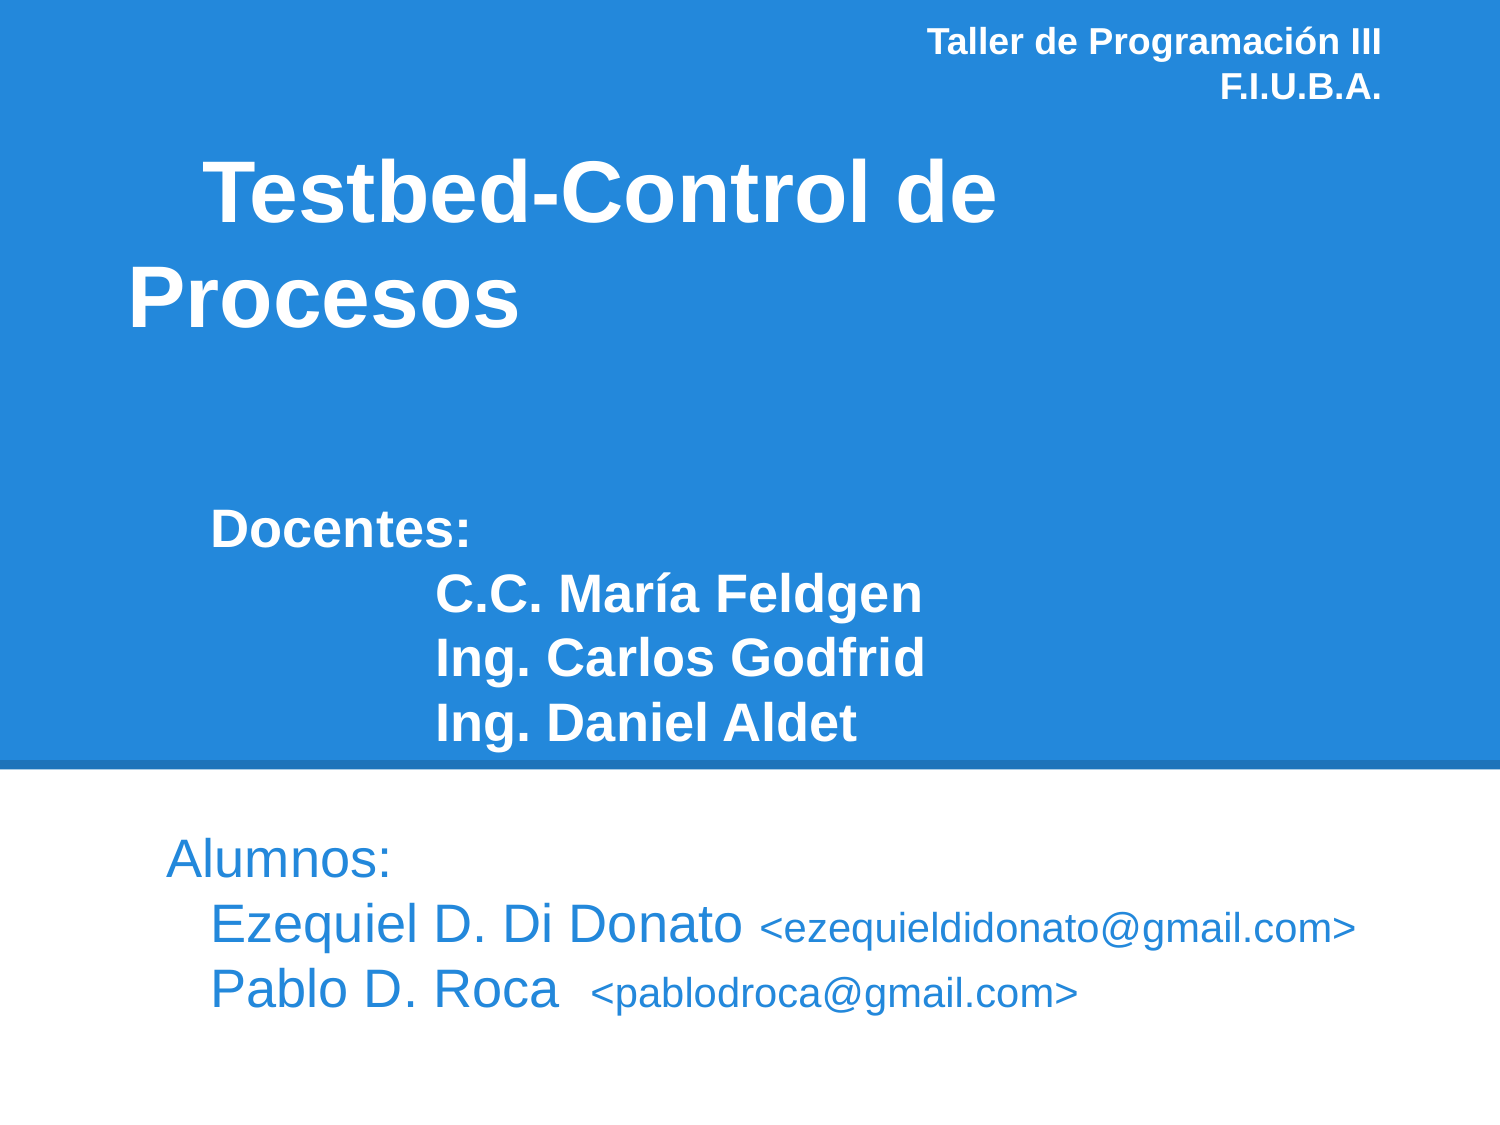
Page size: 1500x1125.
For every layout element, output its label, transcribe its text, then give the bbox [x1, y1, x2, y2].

title Taller de Programación III F.I.U.B.A. [122, 0, 1398, 122]
subtitle Alumnos: Ezequiel D. Di Donato <ezequieldidonato@gmail.com> Pablo D. Roca <pablodroca@gmail.com> [120, 808, 1396, 1125]
title Docentes: C.C. María Feldgen Ing. Carlos Godfrid Ing. Daniel Aldet [120, 477, 1396, 768]
title Testbed-Control de Procesos [112, 120, 1388, 361]
